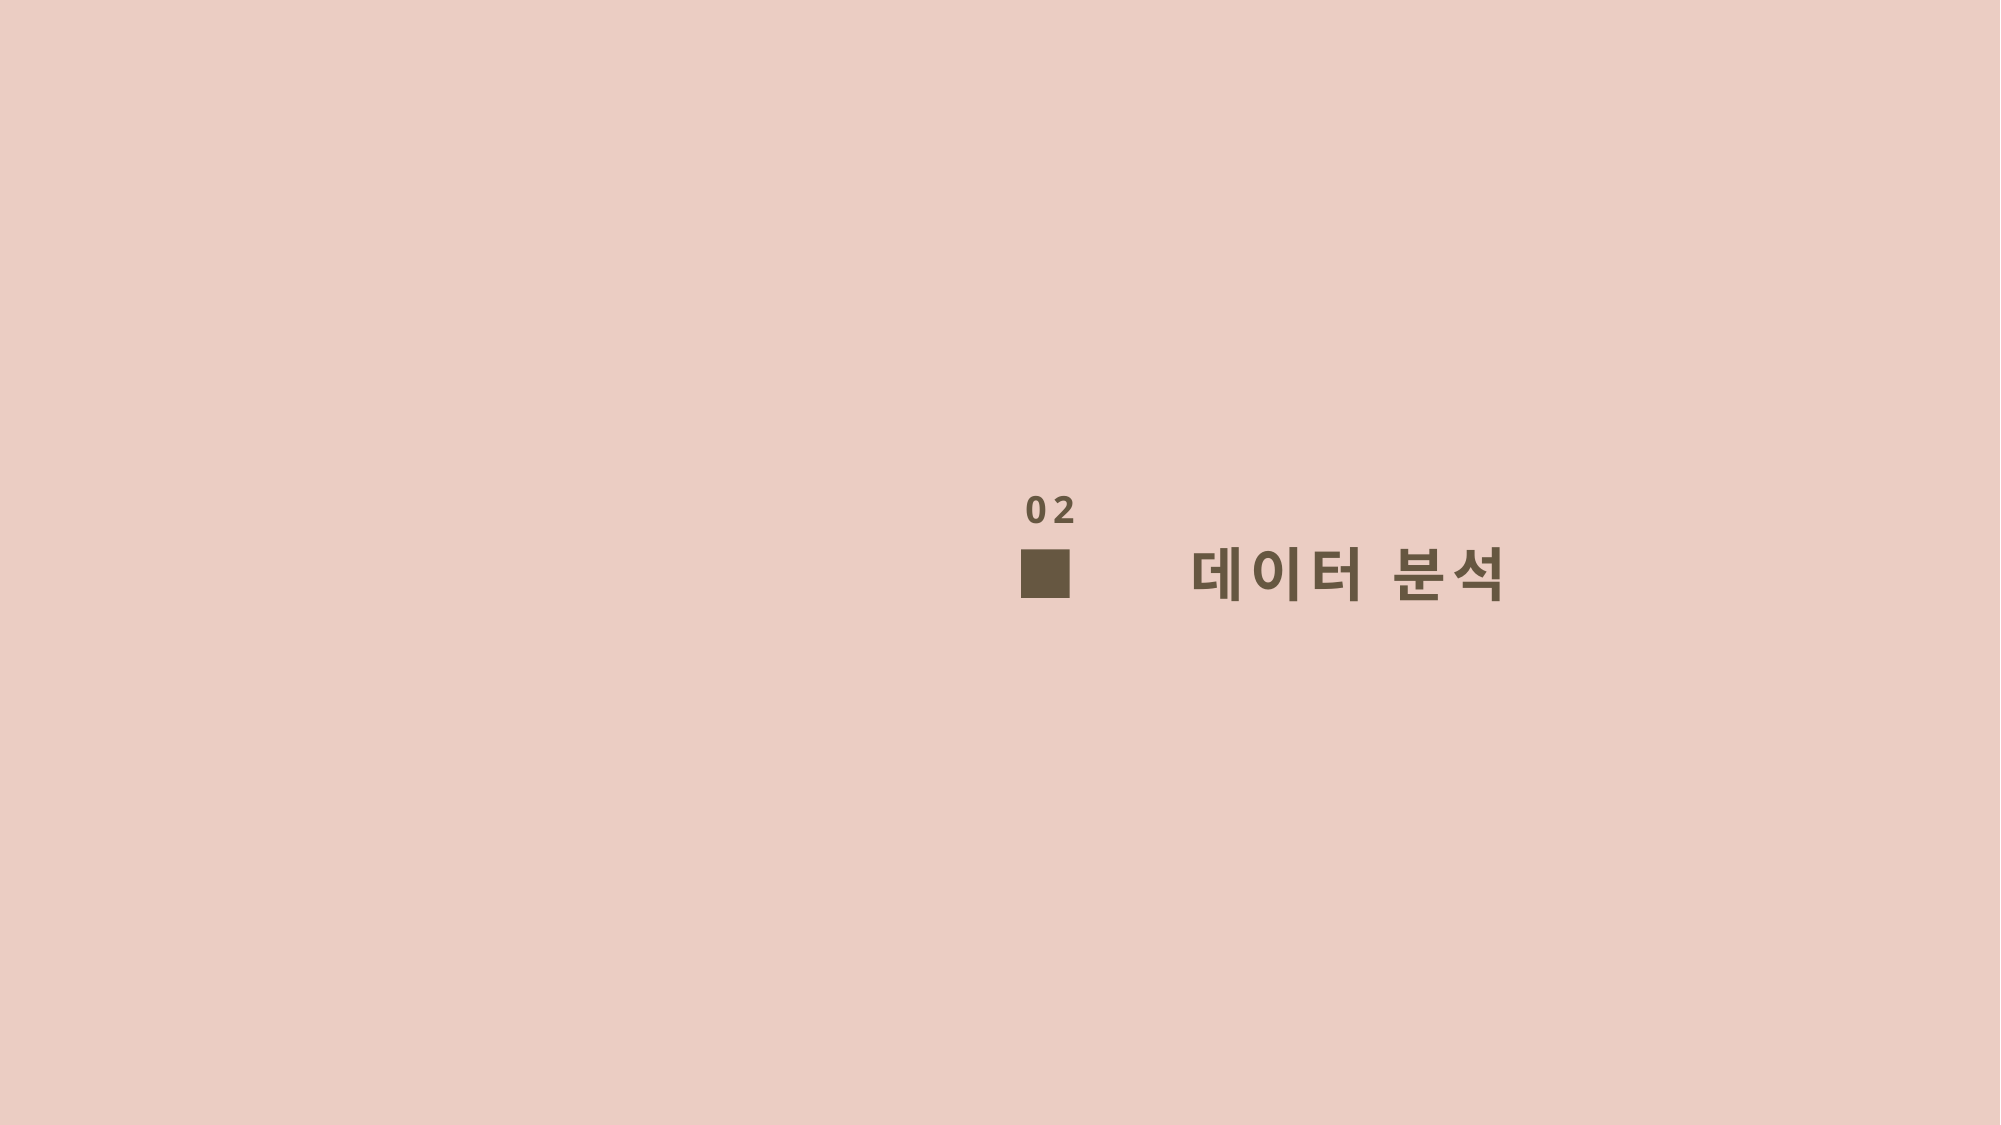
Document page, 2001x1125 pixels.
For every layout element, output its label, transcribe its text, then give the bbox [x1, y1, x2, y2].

text_box 데이터 분석 [1176, 530, 1521, 616]
text_box [1020, 548, 1071, 599]
text_box 02 [989, 479, 1111, 539]
